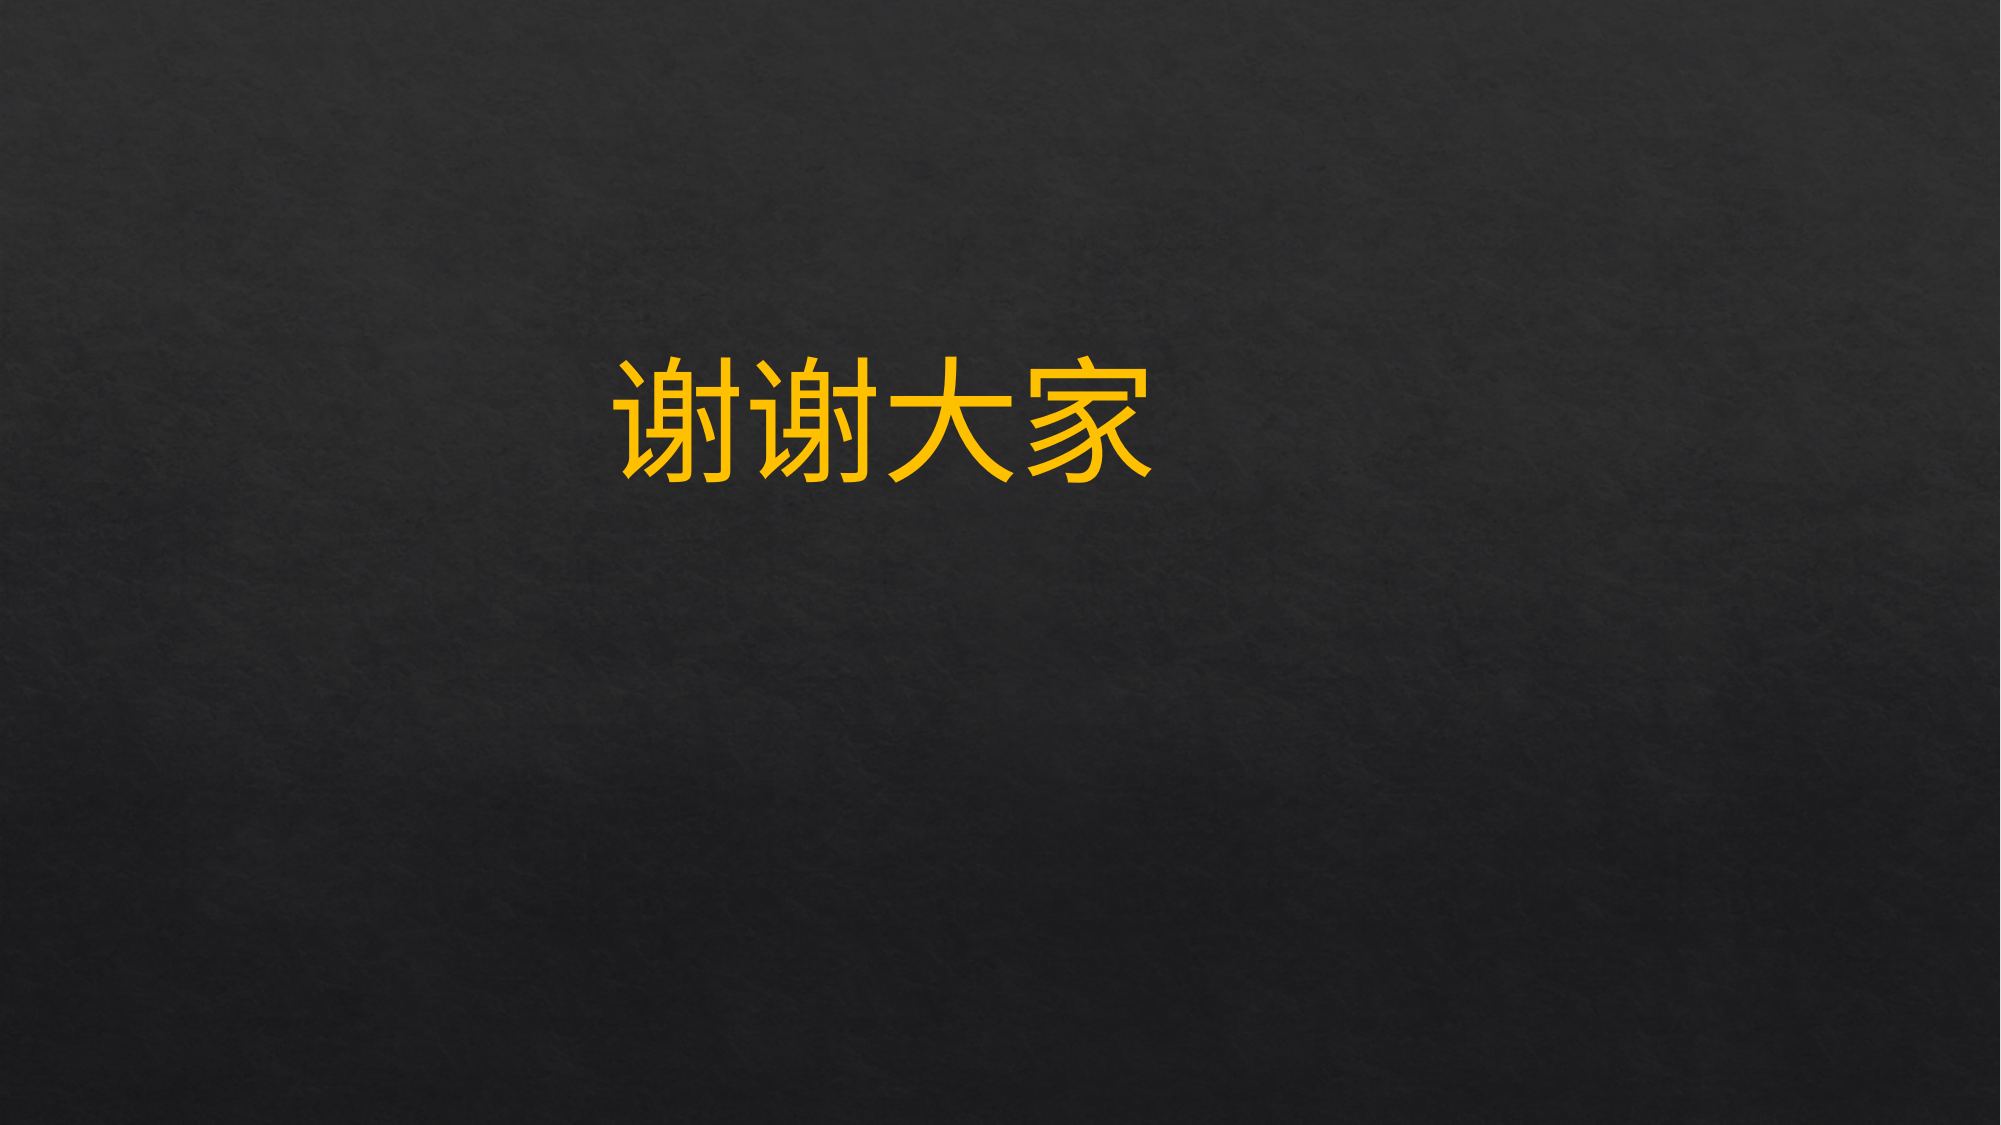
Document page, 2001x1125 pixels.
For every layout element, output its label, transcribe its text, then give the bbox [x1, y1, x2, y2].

text_box 谢谢大家 [592, 327, 1546, 508]
